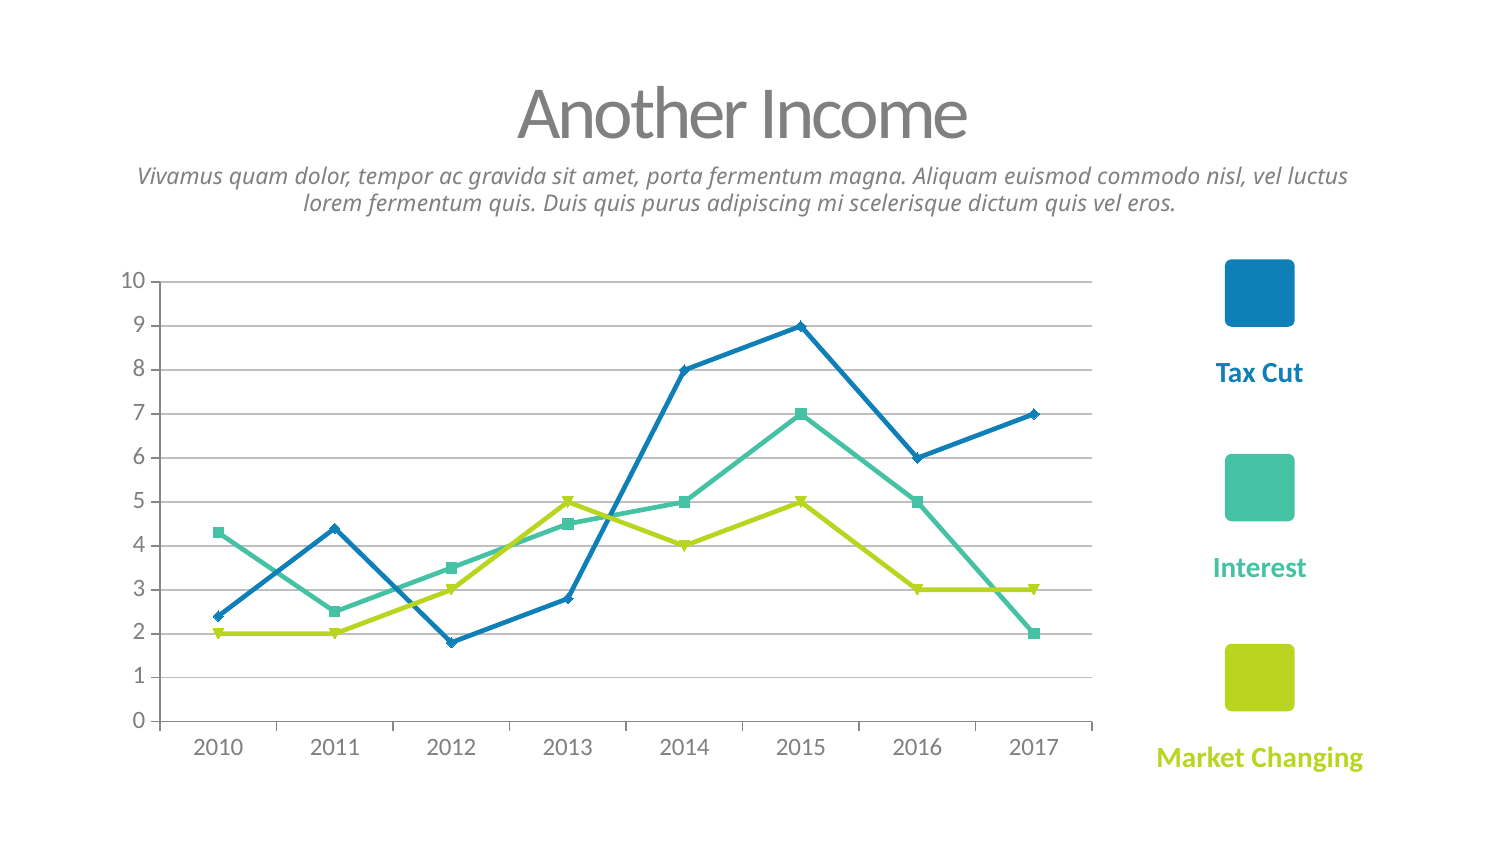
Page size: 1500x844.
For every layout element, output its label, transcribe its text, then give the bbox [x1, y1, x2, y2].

chart [99, 259, 1113, 772]
text_box [1222, 641, 1297, 695]
text_box [1222, 257, 1297, 311]
text_box Another Income [509, 59, 978, 157]
text_box Market Changing [1108, 695, 1411, 781]
text_box Interest [1116, 505, 1411, 591]
text_box Vivamus quam dolor, tempor ac gravida sit amet, porta fermentum magna. Aliquam euismod commodo nisl, vel luctus lorem fermentum quis. Duis quis purus adipiscing mi scelerisque dictum quis vel eros. [99, 157, 1388, 220]
text_box [1222, 451, 1297, 505]
text_box Tax Cut [1116, 311, 1411, 397]
